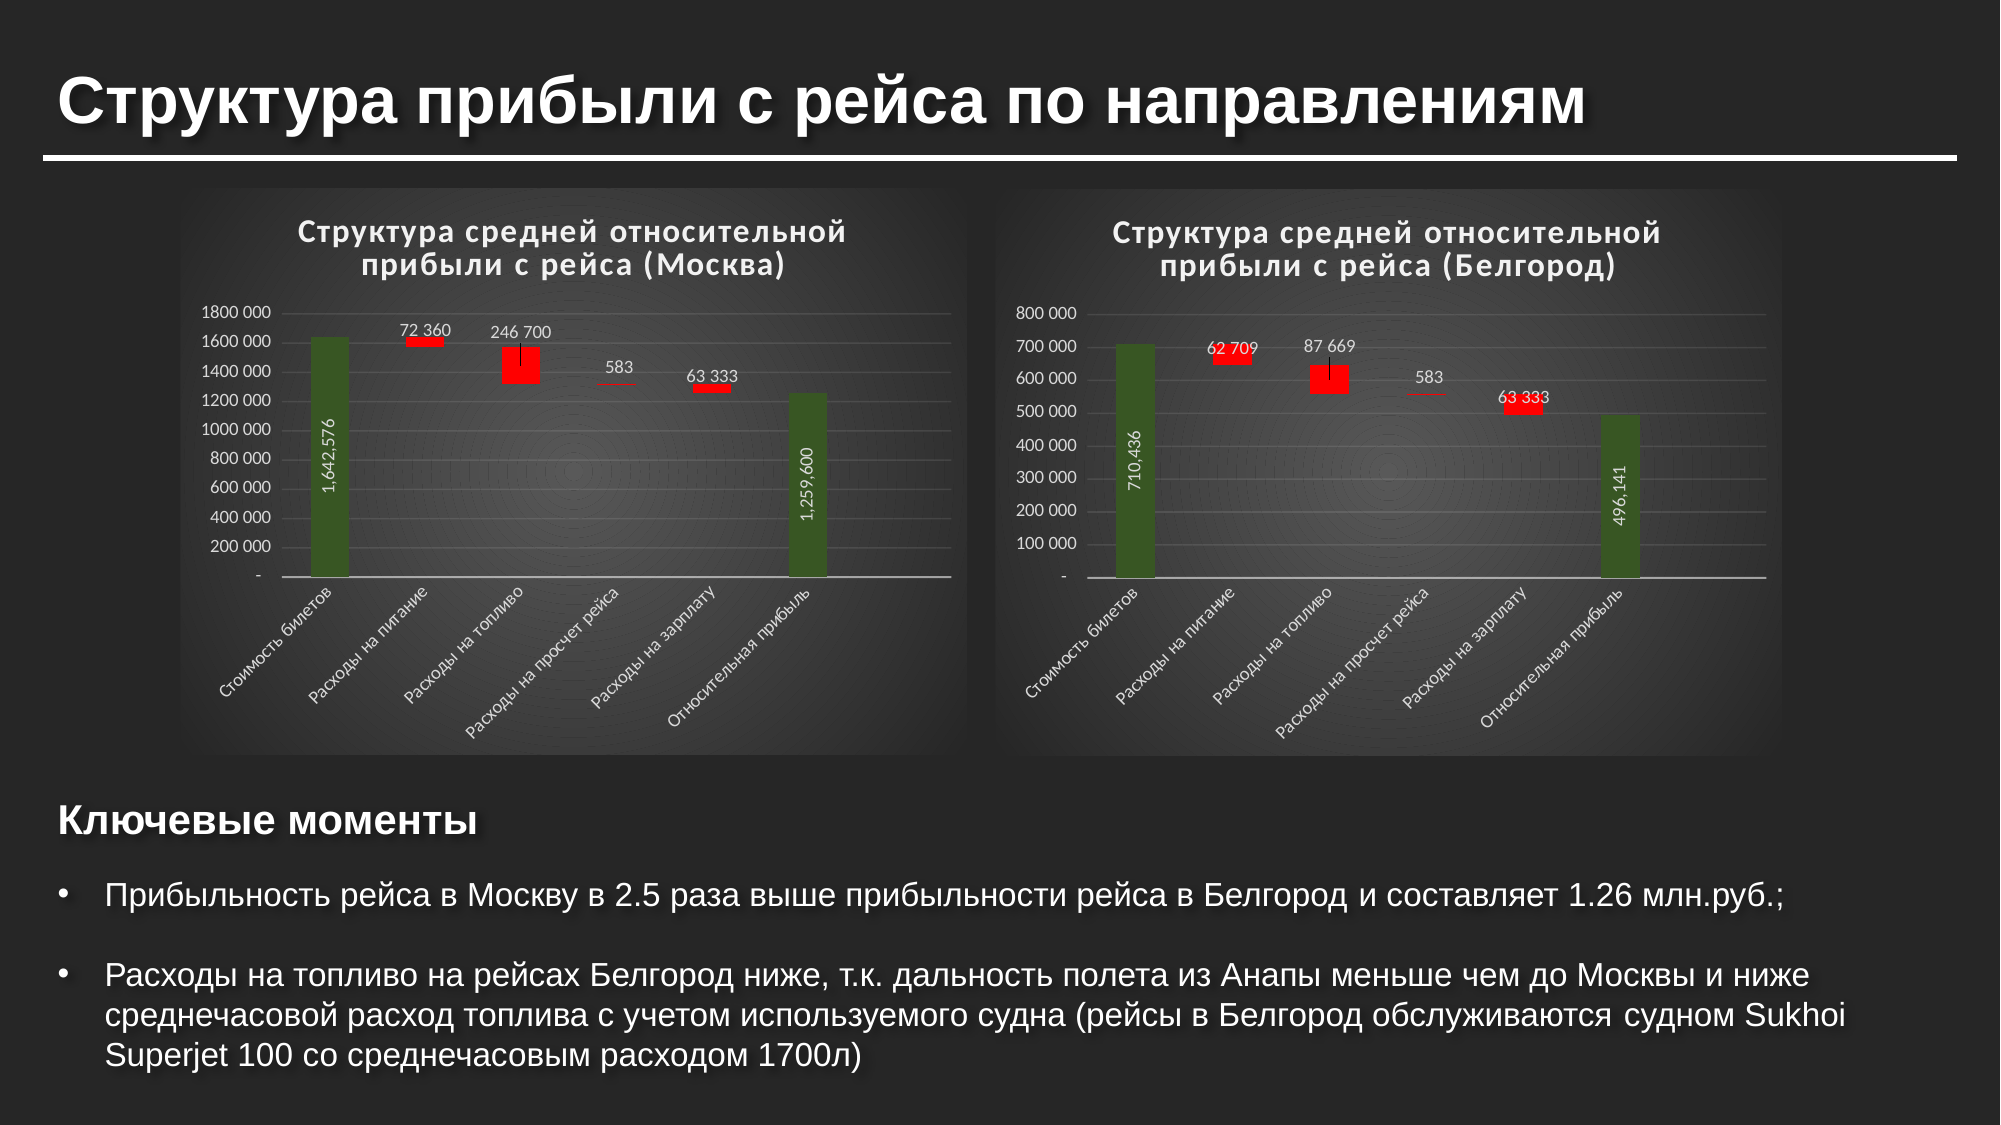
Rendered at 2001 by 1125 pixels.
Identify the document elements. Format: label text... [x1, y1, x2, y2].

text_box Структура прибыли с рейса по направлениям [42, 49, 1957, 145]
text_box Ключевые моменты Прибыльность рейса в Москву в 2.5 раза выше прибыльности рейса в Белгород и составляет 1.26 млн.руб.; Расходы на топливо на рейсах Белгород ниже, т.к. дальность полета из Анапы меньше чем до Москвы и ниже среднечасовой расход топлива с учетом используемого судна (рейсы в Белгород обслуживаются судном Sukhoi Superjet 100 со среднечасовым расходом 1700л) [42, 785, 1957, 1081]
chart [180, 188, 968, 755]
chart [995, 189, 1782, 756]
